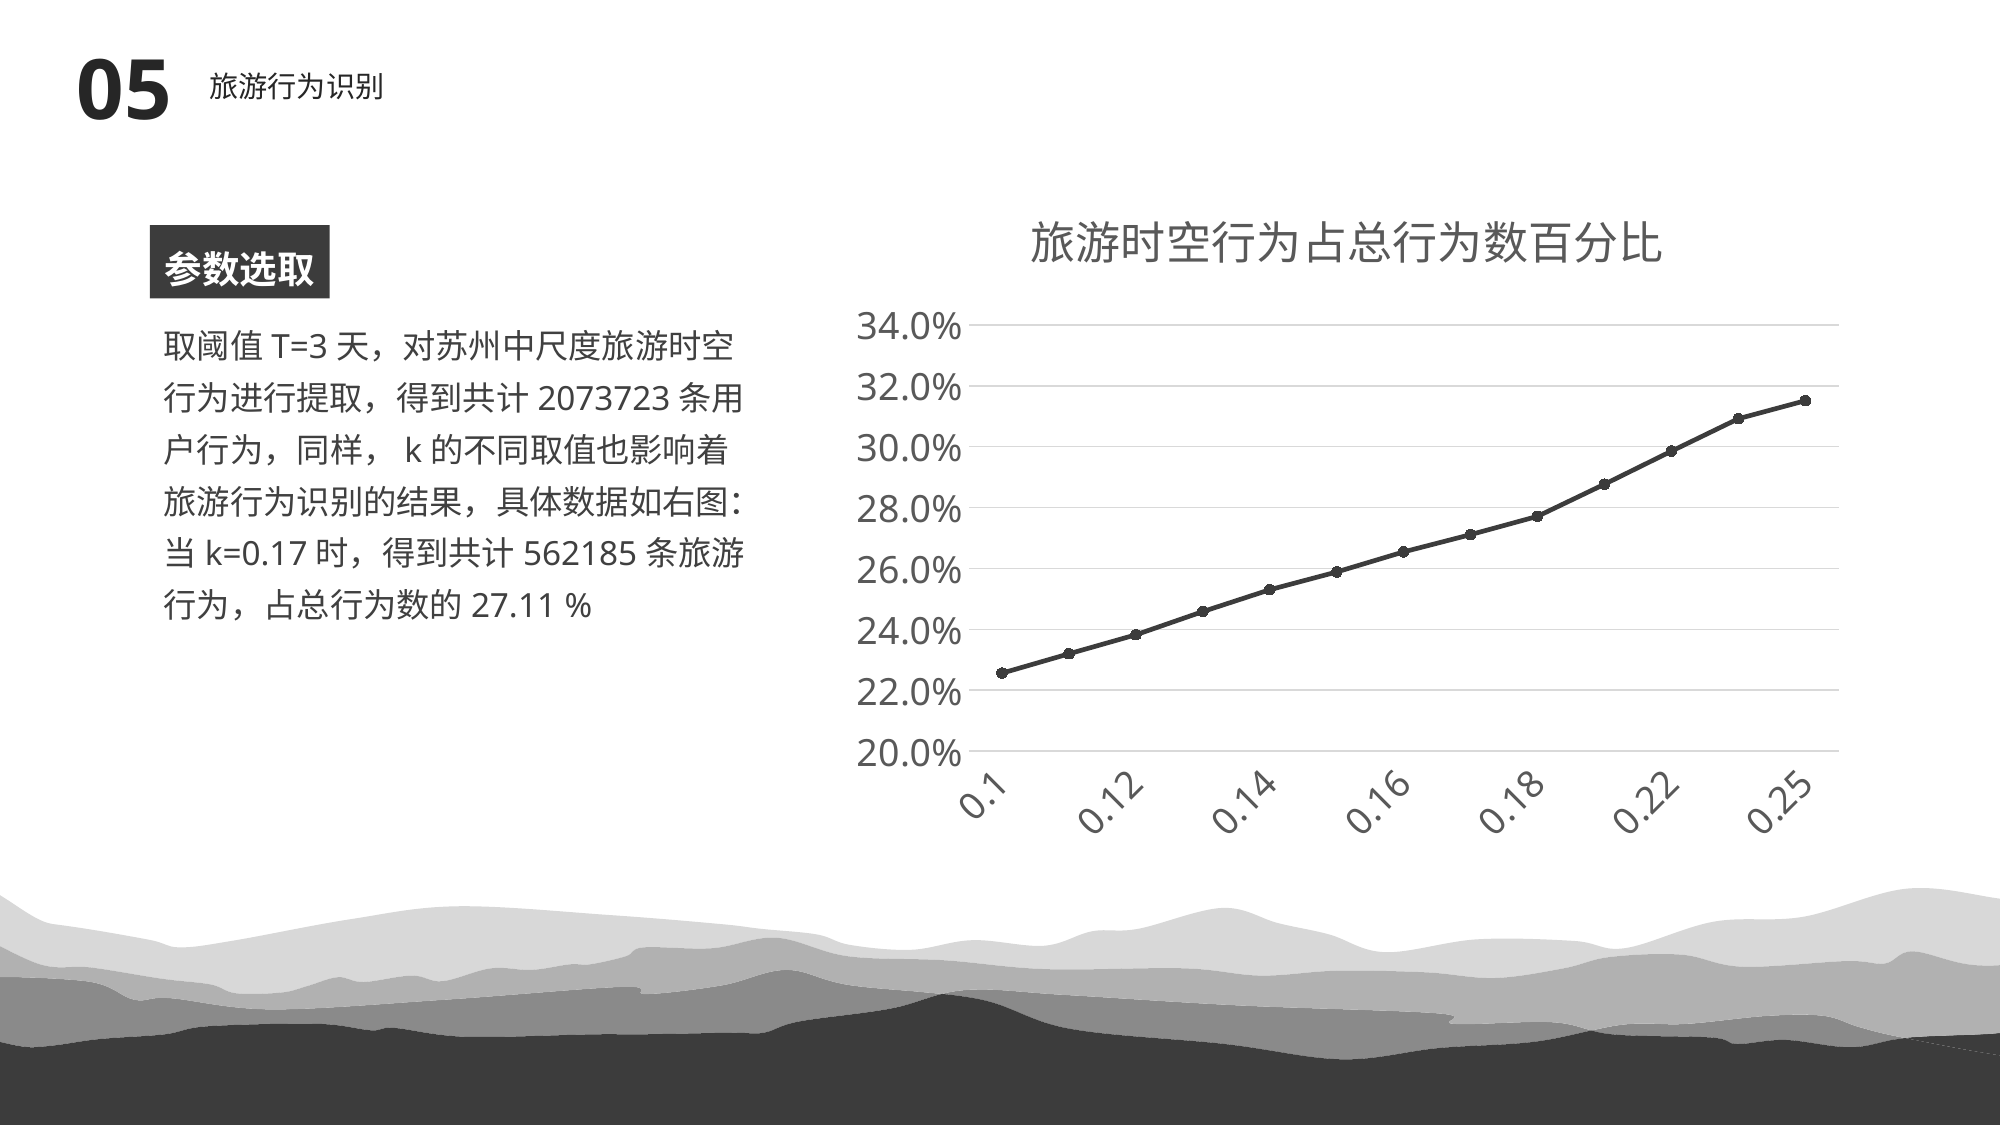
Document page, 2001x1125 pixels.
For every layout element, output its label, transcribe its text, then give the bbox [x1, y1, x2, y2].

list 旅游行为识别 [194, 60, 501, 116]
text_box 取阈值T=3天，对苏州中尺度旅游时空行为进行提取，得到共计2073723条用户行为，同样，k的不同取值也影响着旅游行为识别的结果，具体数据如右图： 当k=0.17时，得到共计562185条旅游行为，占总行为数的27.11 % [148, 305, 771, 632]
text_box 参数选取 [149, 225, 330, 299]
list 05 [61, 39, 195, 137]
chart [835, 175, 1860, 861]
